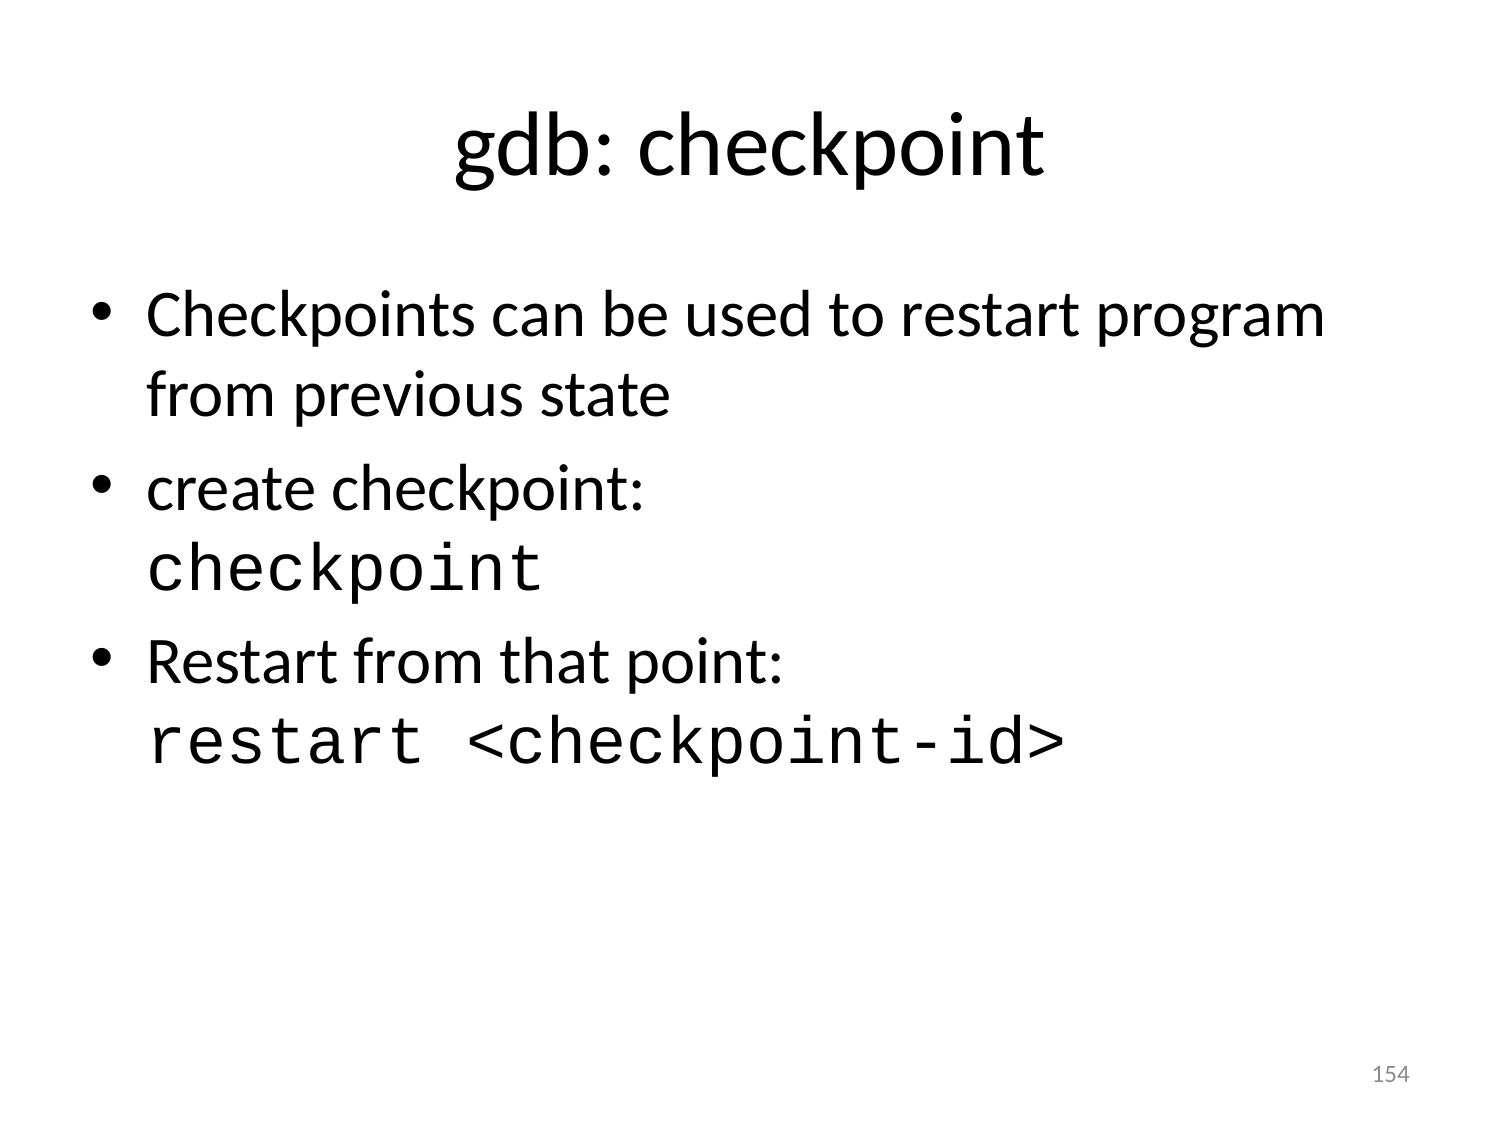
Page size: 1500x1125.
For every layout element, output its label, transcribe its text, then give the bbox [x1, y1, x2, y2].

title gdb: checkpoint [75, 45, 1425, 233]
list Checkpoints can be used to restart program from previous state create checkpoint: checkpoint Restart from that point: restart <checkpoint-id> [75, 262, 1425, 1005]
slide_number 154 [1074, 1042, 1425, 1103]
